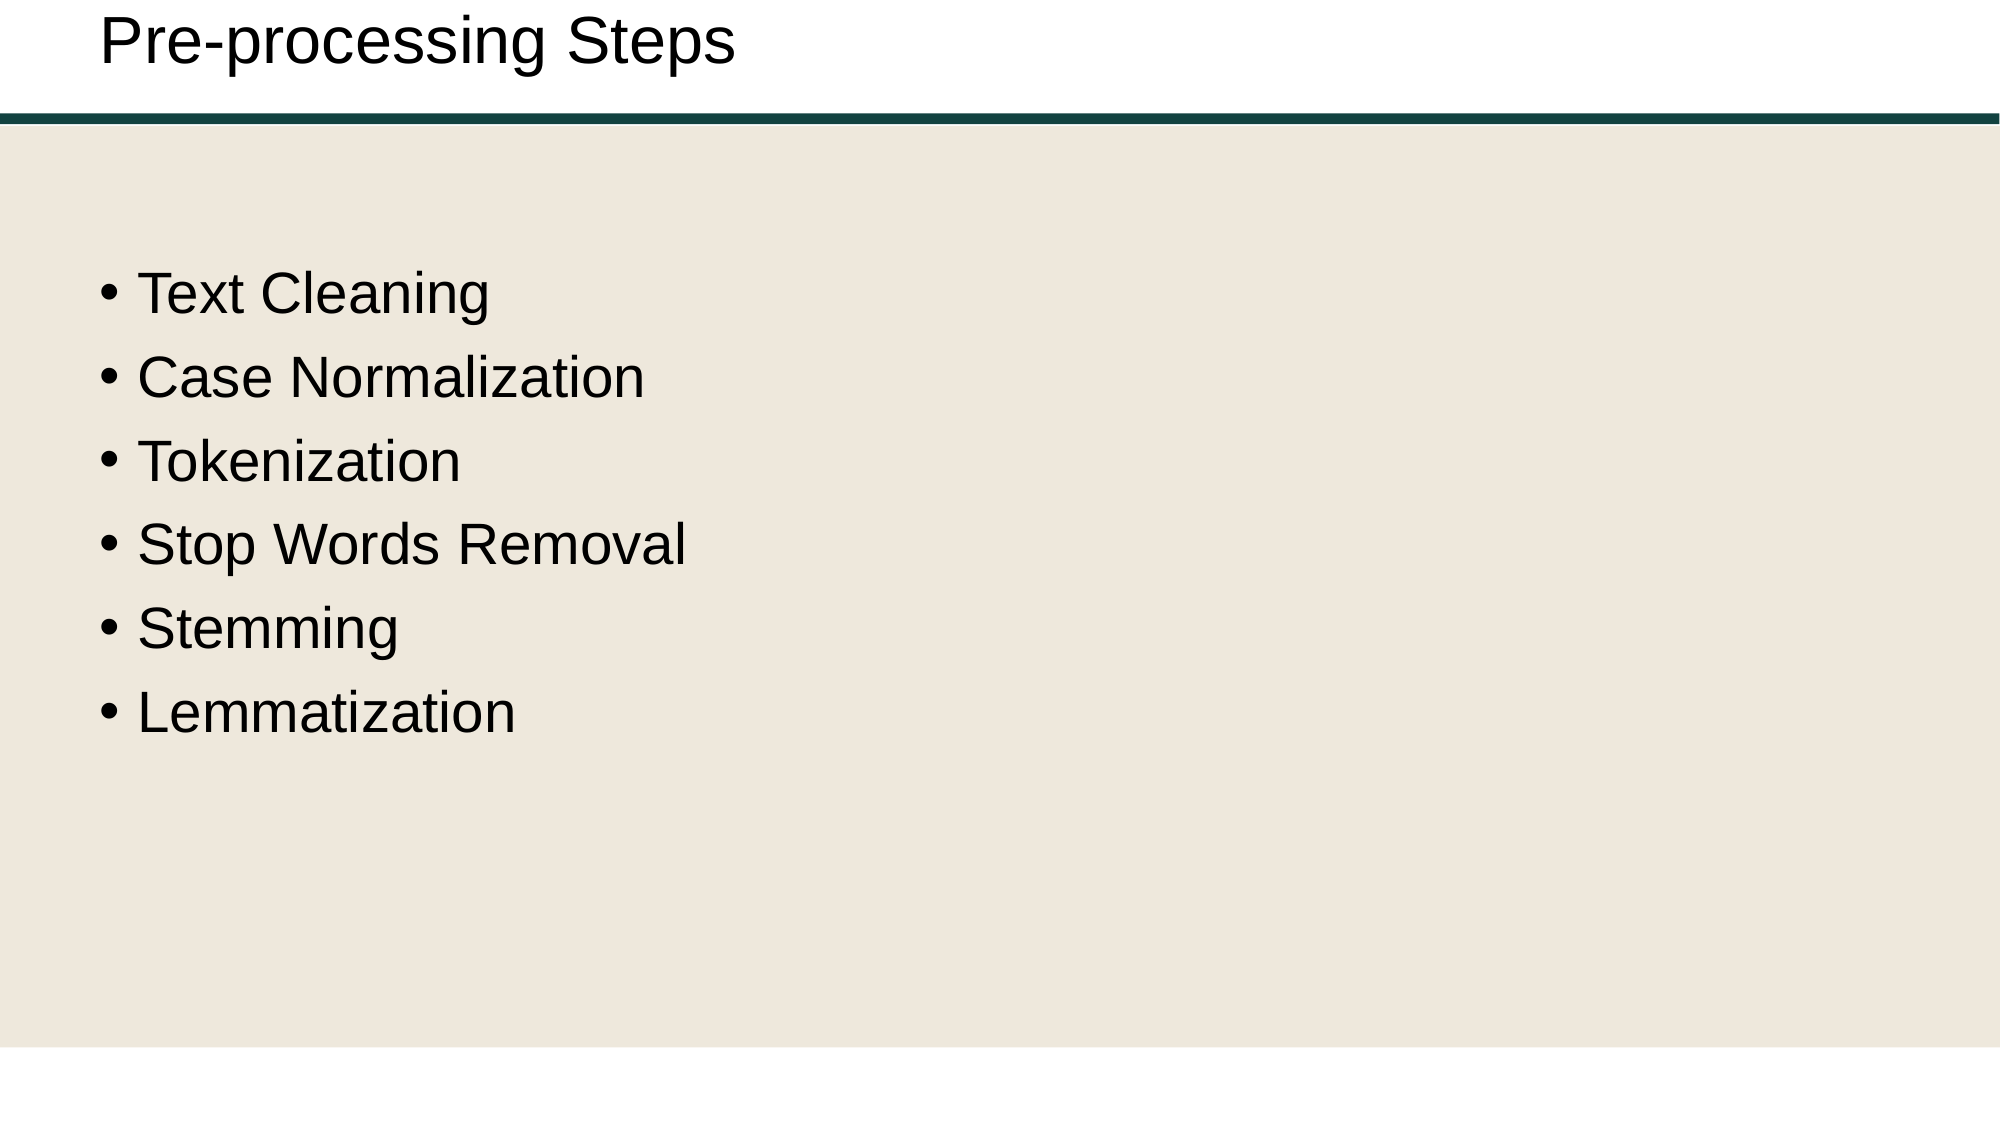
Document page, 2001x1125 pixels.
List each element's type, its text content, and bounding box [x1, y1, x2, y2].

title Pre-processing Steps [99, 93, 1900, 159]
list Text Cleaning Case Normalization Tokenization Stop Words Removal Stemming Lemmatization [99, 263, 1900, 916]
